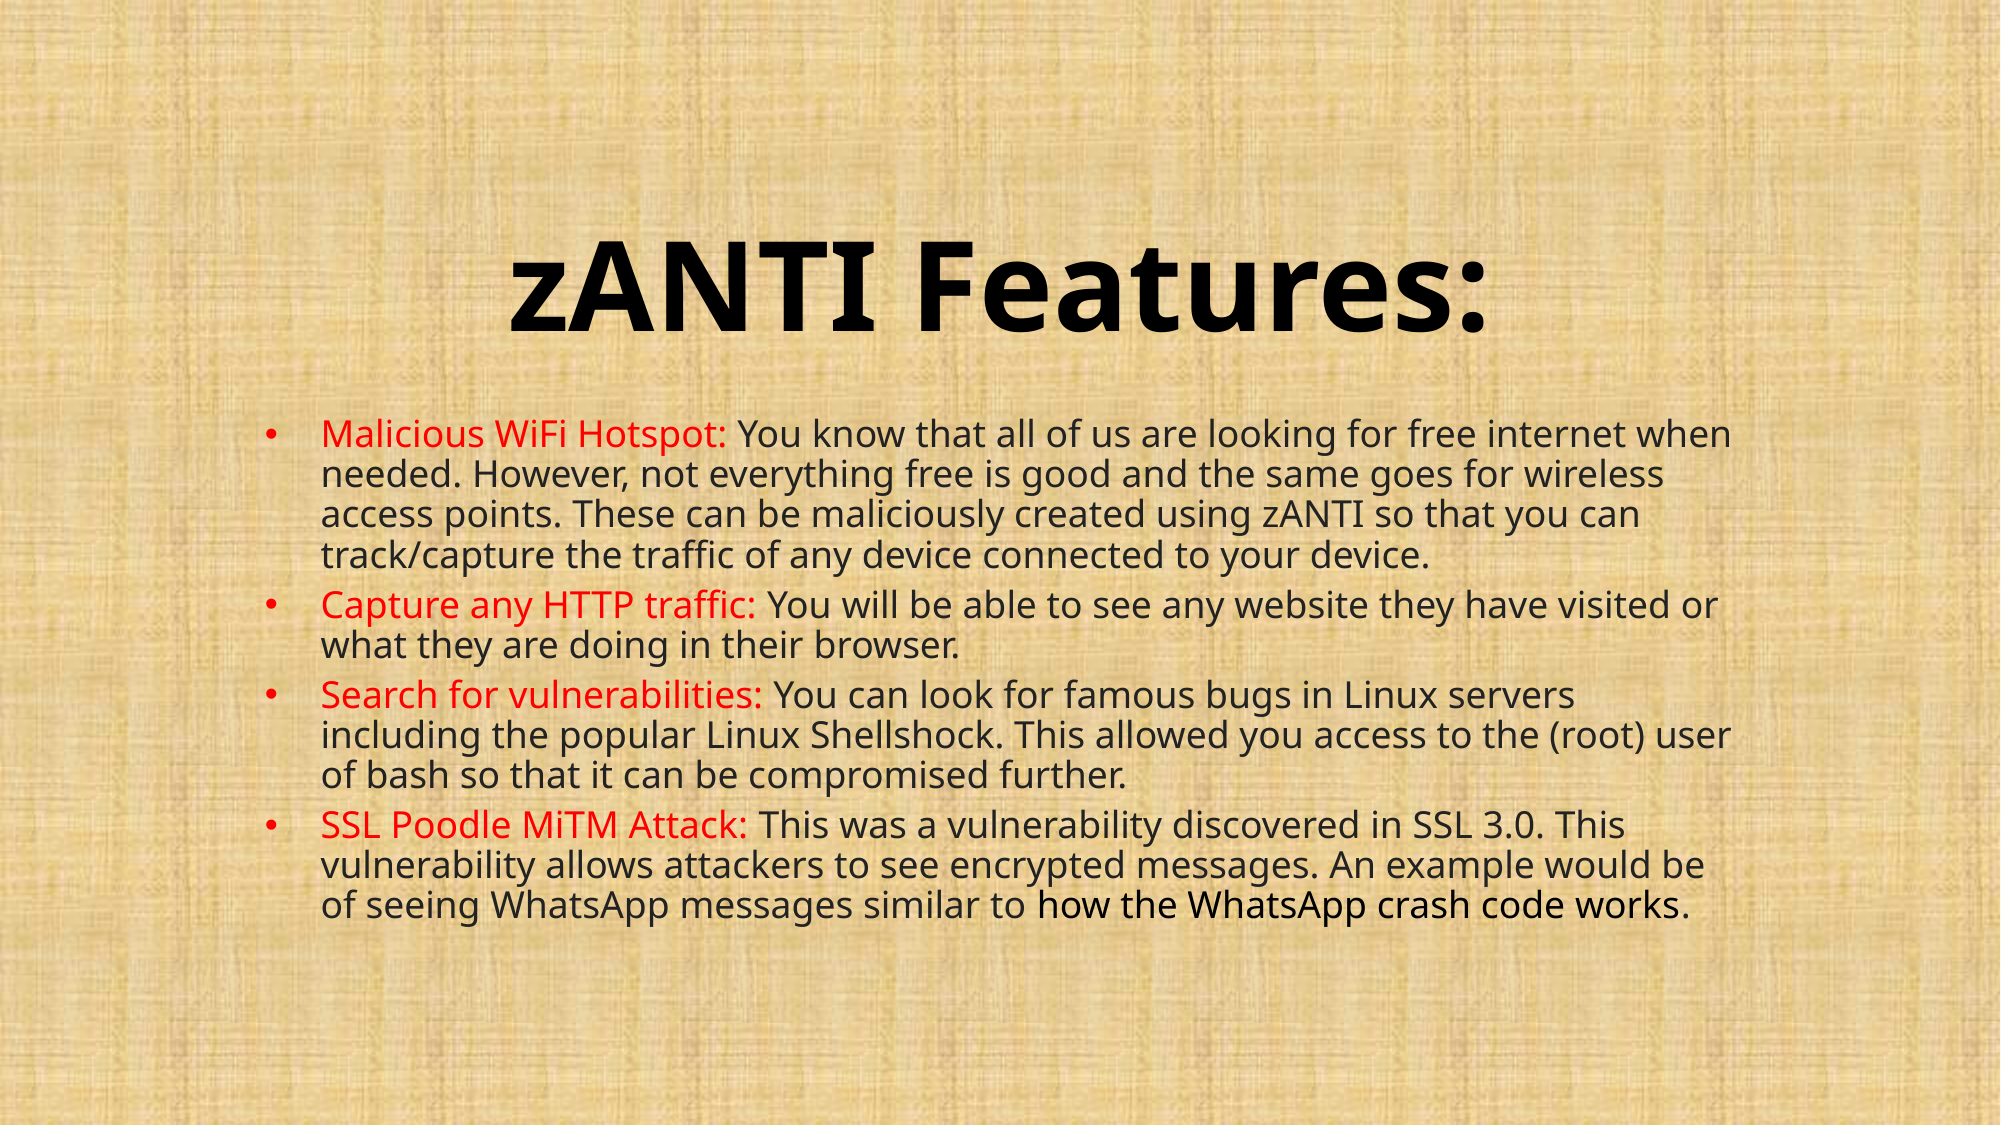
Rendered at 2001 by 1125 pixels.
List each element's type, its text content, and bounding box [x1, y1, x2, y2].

picture [0, 0, 2001, 1125]
title zANTI Features: [249, 158, 1750, 367]
subtitle Malicious WiFi Hotspot: You know that all of us are looking for free internet when needed. However, not everything free is good and the same goes for wireless access points. These can be maliciously created using zANTI so that you can track/capture the traffic of any device connected to your device. Capture any HTTP traffic: You will be able to see any website they have visited or what they are doing in their browser. Search for vulnerabilities: You can look for famous bugs in Linux servers including the popular Linux Shellshock. This allowed you access to the (root) user of bash so that it can be compromised further. SSL Poodle MiTM Attack: This was a vulnerability discovered in SSL 3.0. This vulnerability allows attackers to see encrypted messages. An example would be of seeing WhatsApp messages similar to how the WhatsApp crash code works. [249, 408, 1750, 949]
